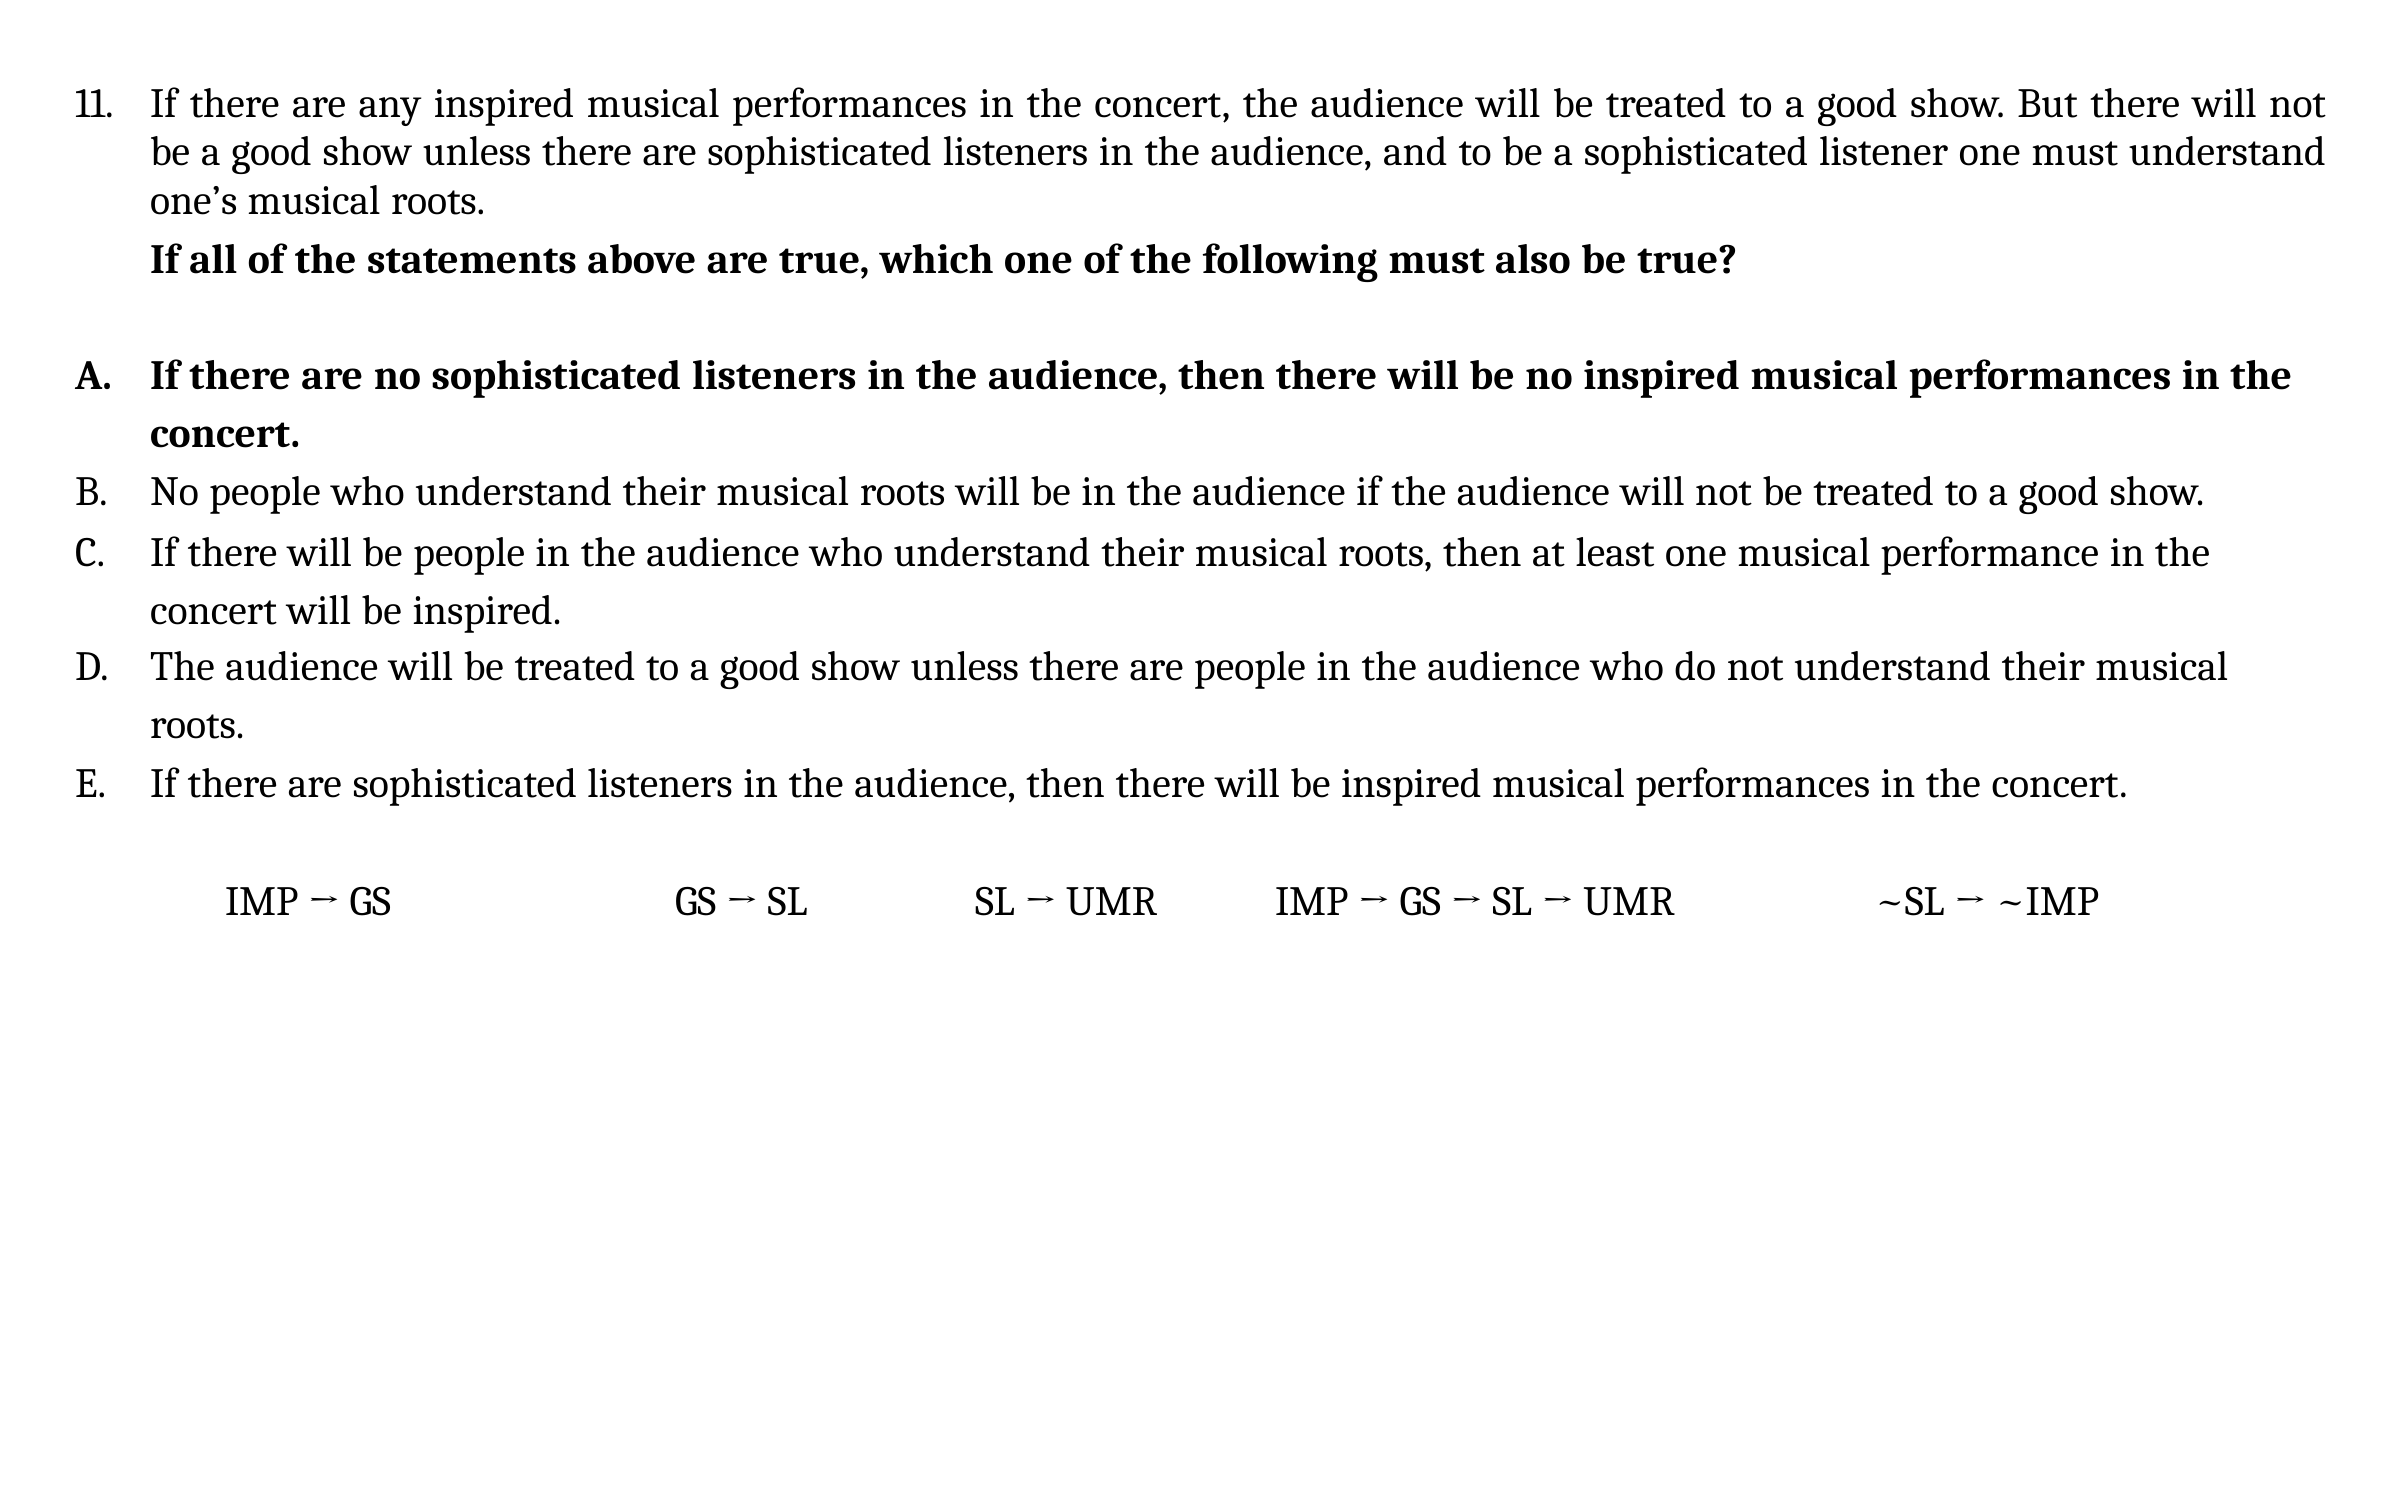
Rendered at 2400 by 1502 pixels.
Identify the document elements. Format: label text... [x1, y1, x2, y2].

text_box If there are any inspired musical performances in the concert, the audience will be treated to a good show. But there will not be a good show unless there are sophisticated listeners in the audience, and to be a sophisticated listener one must understand one’s musical roots. If all of the statements above are true, which one of the following must also be true? If there are no sophisticated listeners in the audience, then there will be no inspired musical performances in the concert. No people who understand their musical roots will be in the audience if the audience will not be treated to a good show. If there will be people in the audience who understand their musical roots, then at least one musical performance in the concert will be inspired. The audience will be treated to a good show unless there are people in the audience who do not understand their musical roots. If there are sophisticated listeners in the audience, then there will be inspired musical performances in the concert. IMP → GS GS → SL SL → UMR IMP → GS → SL → UMR ~SL → ~IMP [72, 78, 2328, 925]
